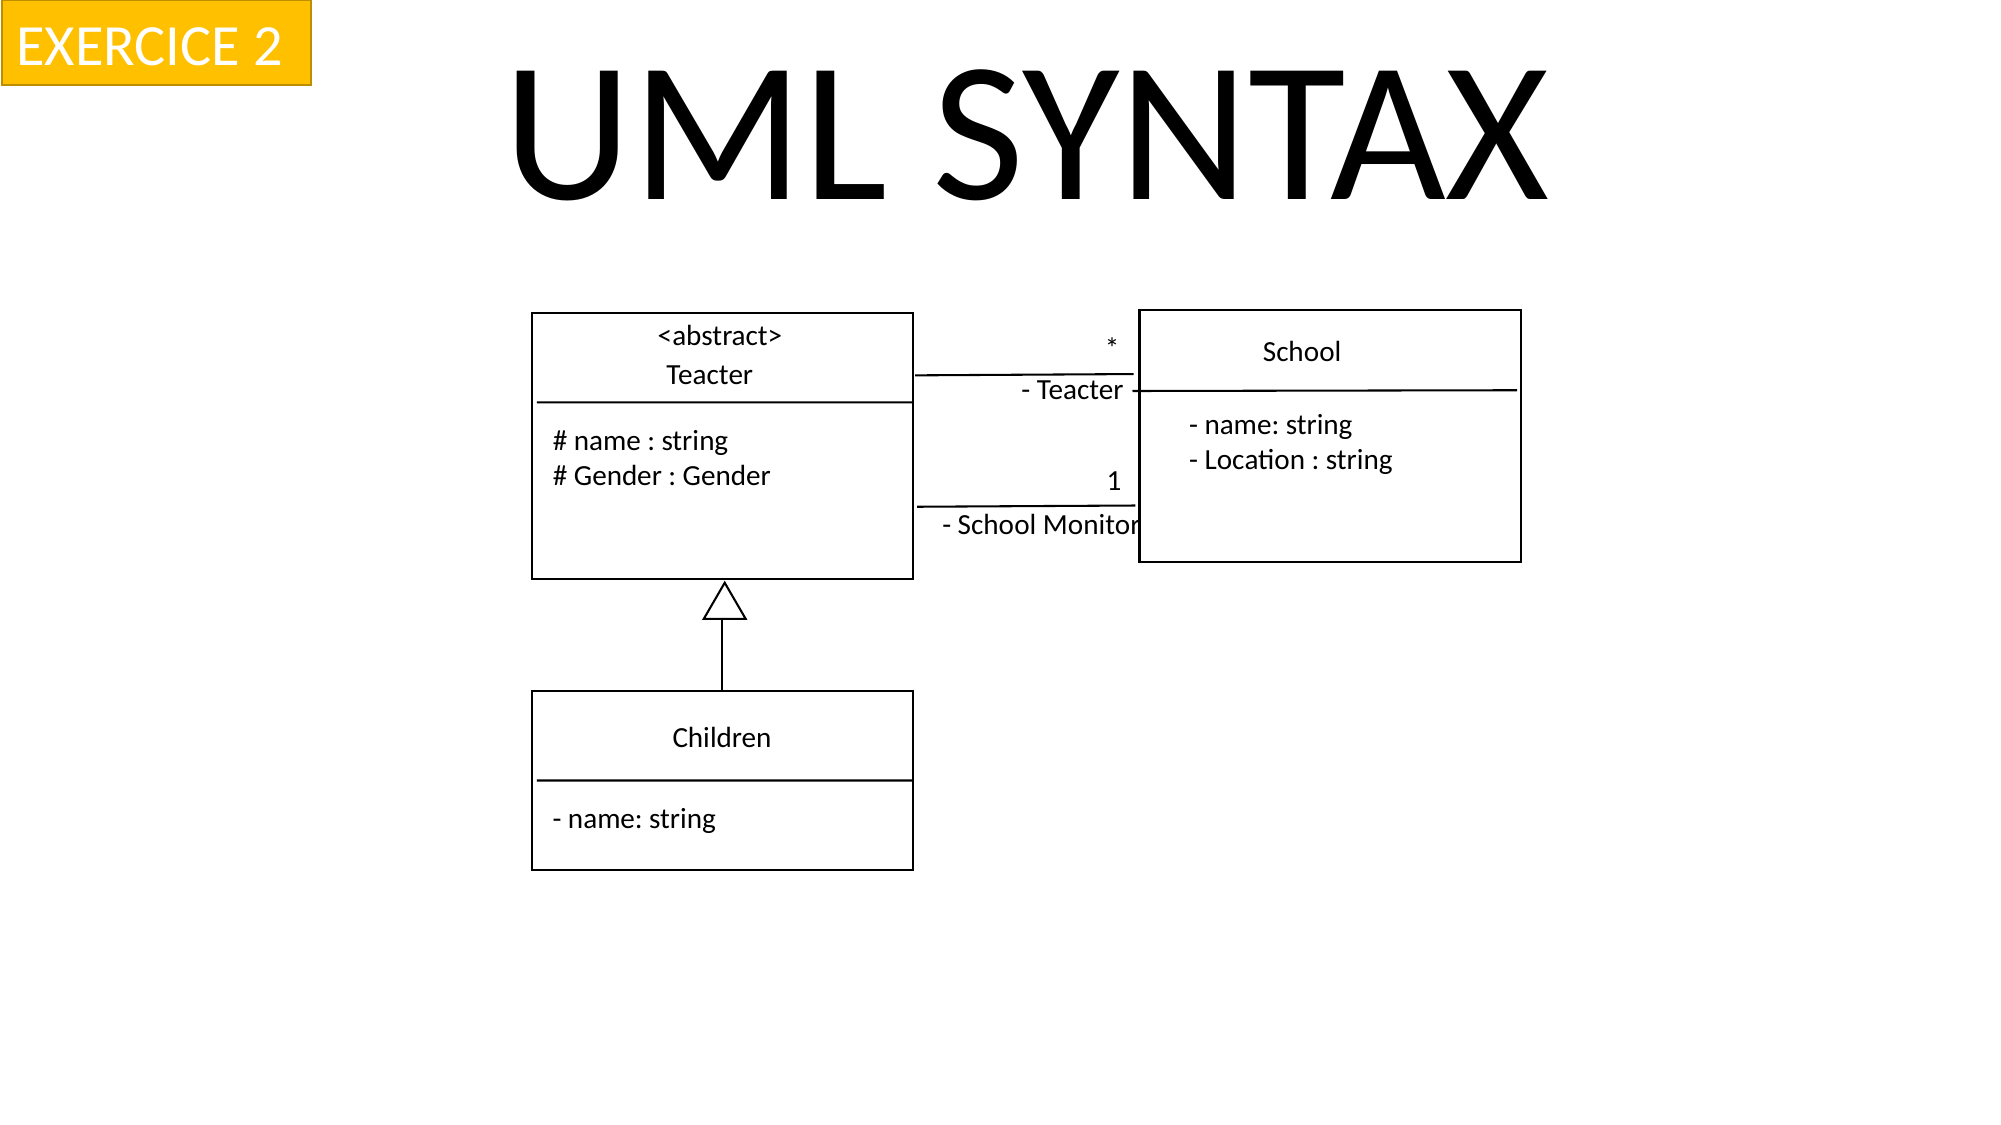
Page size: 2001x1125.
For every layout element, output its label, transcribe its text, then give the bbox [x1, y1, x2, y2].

text_box # name : string # Gender : Gender [538, 413, 787, 499]
text_box School [1248, 324, 1357, 375]
text_box Children [657, 711, 787, 762]
text_box UML SYNTAX [489, 0, 1566, 247]
text_box EXERCICE 2 [1, 0, 312, 86]
text_box - name: string - Location : string [1174, 398, 1408, 483]
text_box Teacter [651, 359, 769, 398]
text_box [531, 690, 914, 871]
text_box * [1090, 322, 1135, 373]
text_box - School Monitor [927, 497, 1156, 548]
text_box [701, 580, 748, 620]
text_box [1138, 309, 1522, 563]
text_box - Teacter [1006, 362, 1139, 413]
text_box [531, 312, 914, 580]
text_box 1 [1091, 453, 1137, 497]
text_box <abstract> [642, 309, 798, 359]
text_box - name: string [537, 791, 731, 842]
